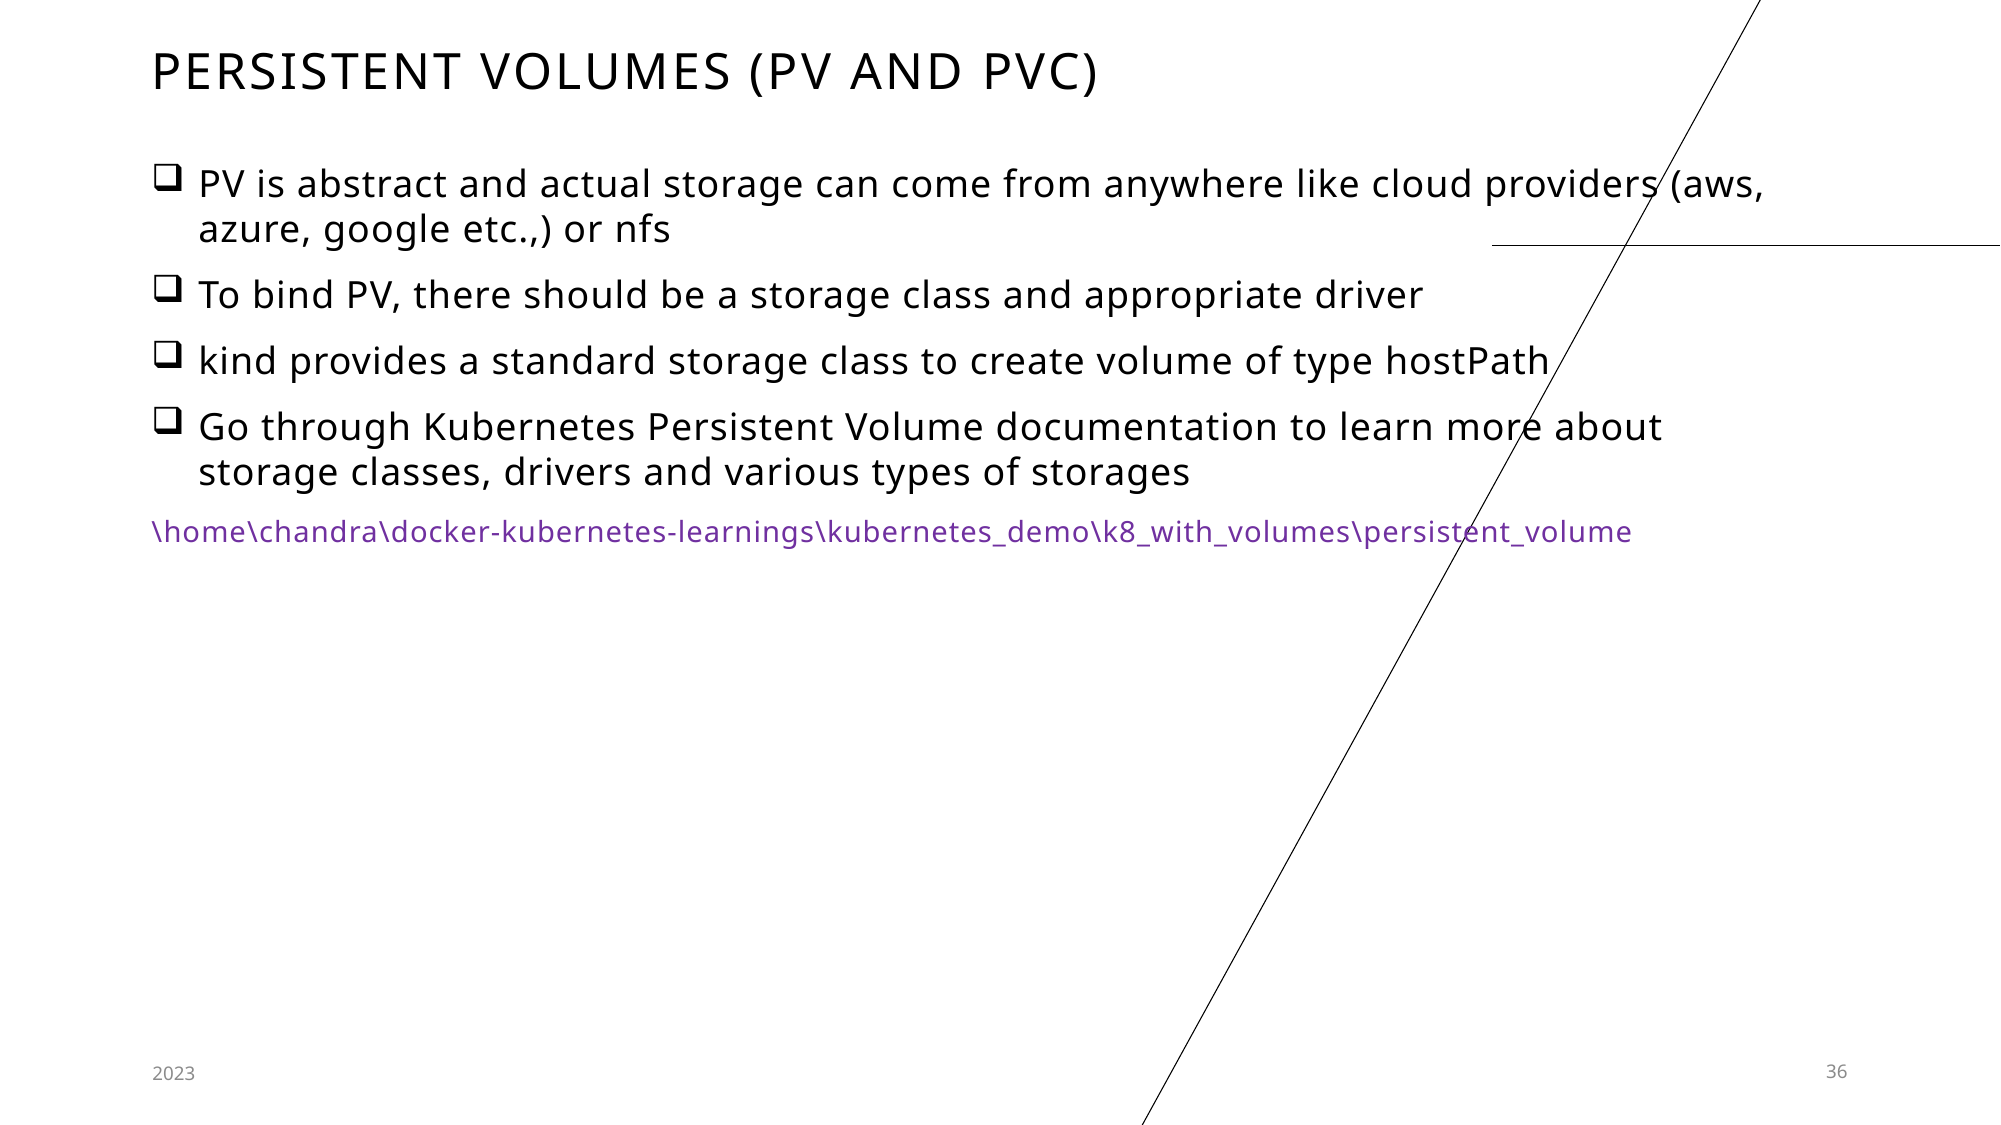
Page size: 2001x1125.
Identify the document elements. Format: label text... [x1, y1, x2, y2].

slide_number 36 [1412, 1042, 1863, 1103]
title Persistent volumes (PV and PVC) [136, 23, 1125, 108]
slide_number 2023 [137, 1042, 338, 1103]
list PV is abstract and actual storage can come from anywhere like cloud providers (aws, azure, google etc.,) or nfs To bind PV, there should be a storage class and appropriate driver kind provides a standard storage class to create volume of type hostPath Go through Kubernetes Persistent Volume documentation to learn more about storage classes, drivers and various types of storages \home\chandra\docker-kubernetes-learnings\kubernetes_demo\k8_with_volumes\persistent_volume [136, 152, 1824, 664]
